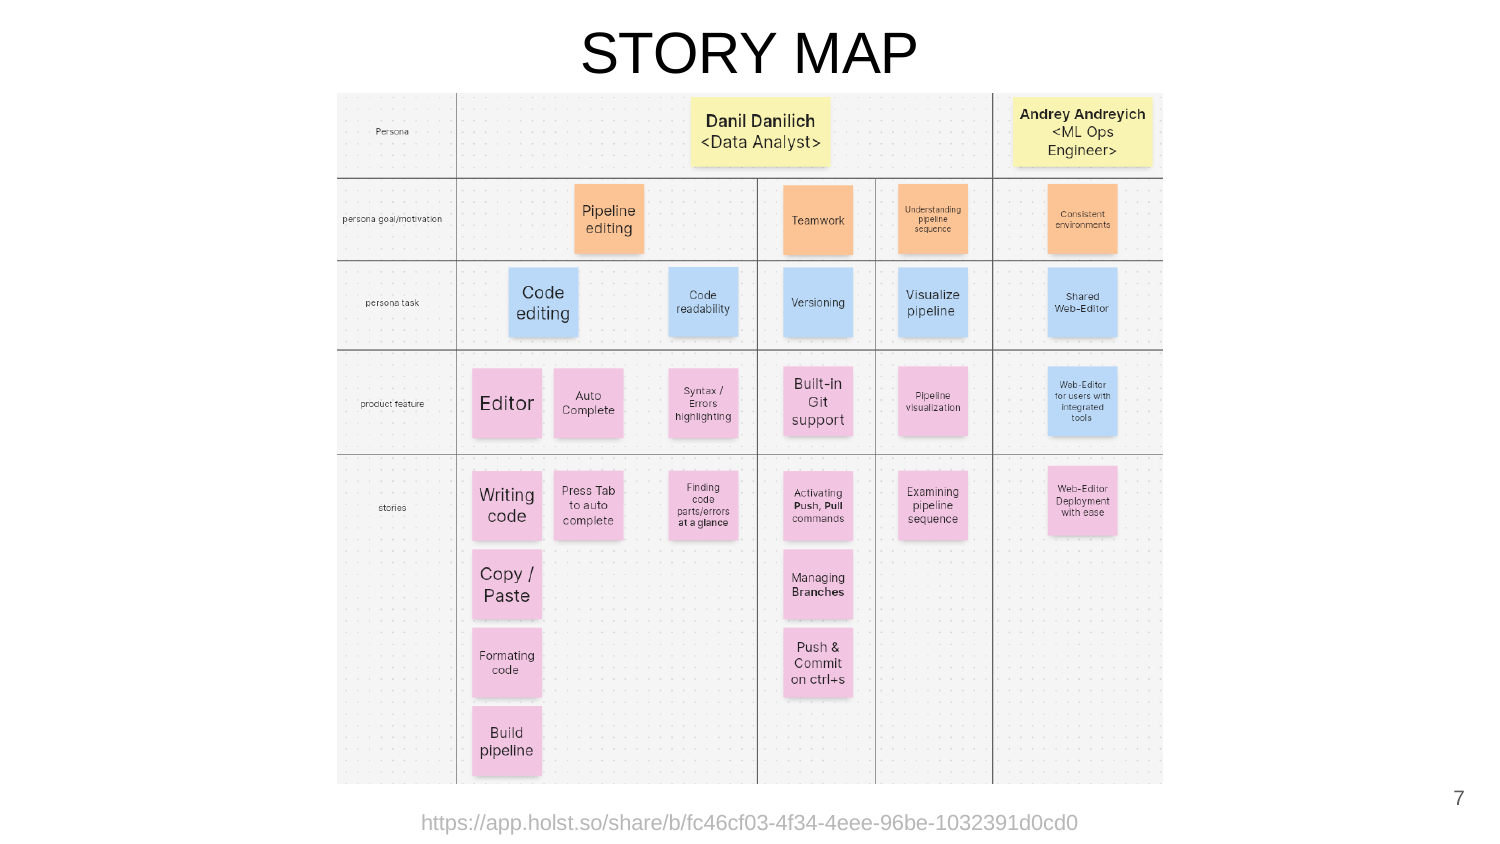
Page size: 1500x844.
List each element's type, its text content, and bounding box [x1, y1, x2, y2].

title STORY MAP [0, 0, 1500, 94]
picture [337, 93, 1163, 785]
text_box https://app.holst.so/share/b/fc46cf03-4f34-4eee-96be-1032391d0cd0 [375, 798, 1125, 844]
slide_number ‹#› [1389, 764, 1480, 830]
